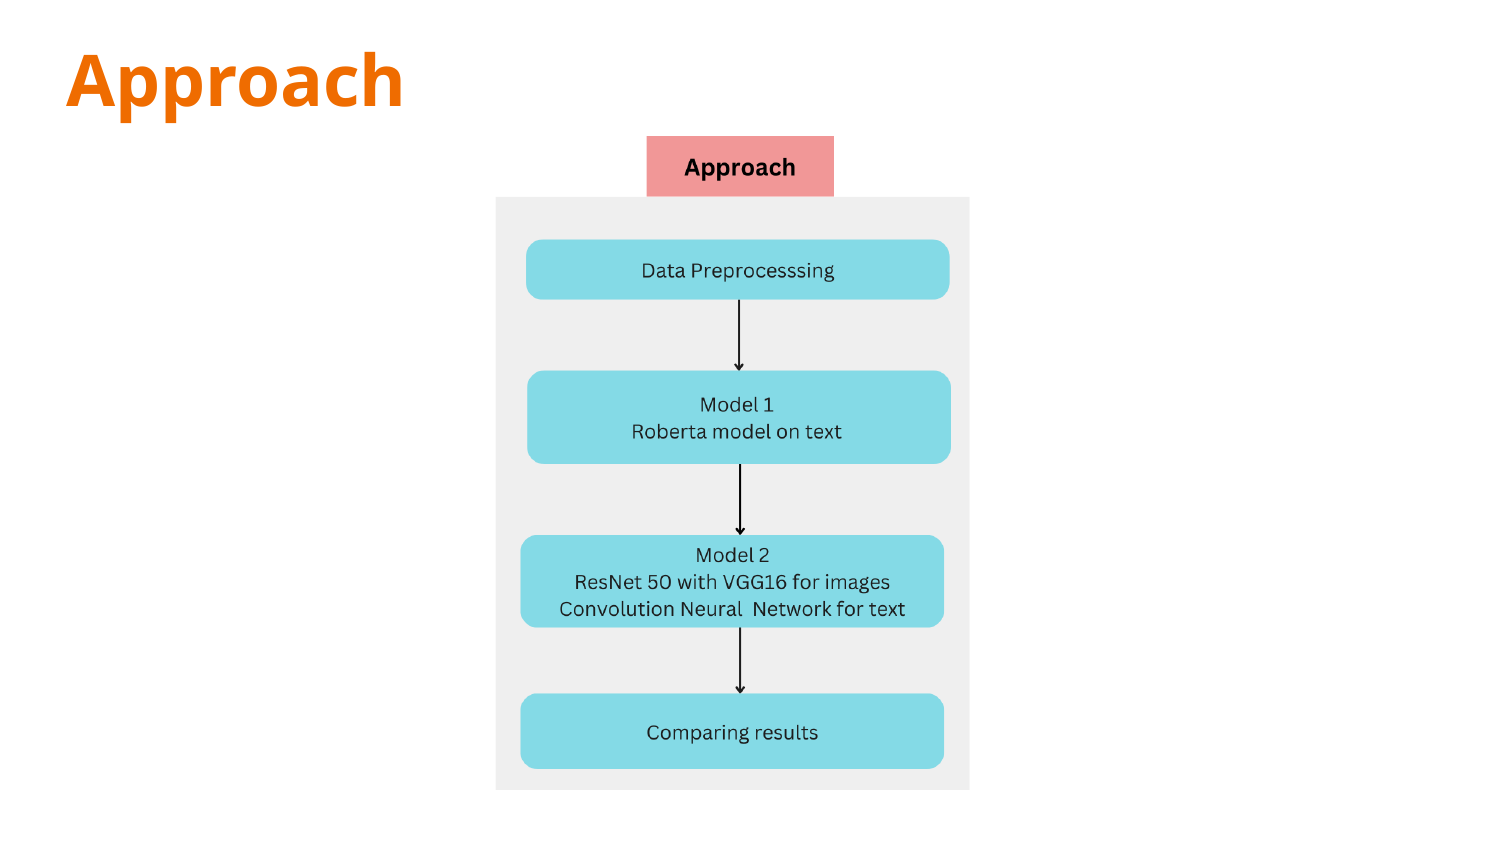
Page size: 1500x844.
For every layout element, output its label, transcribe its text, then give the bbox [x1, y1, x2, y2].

title Approach [51, 20, 1449, 137]
picture [495, 136, 970, 790]
